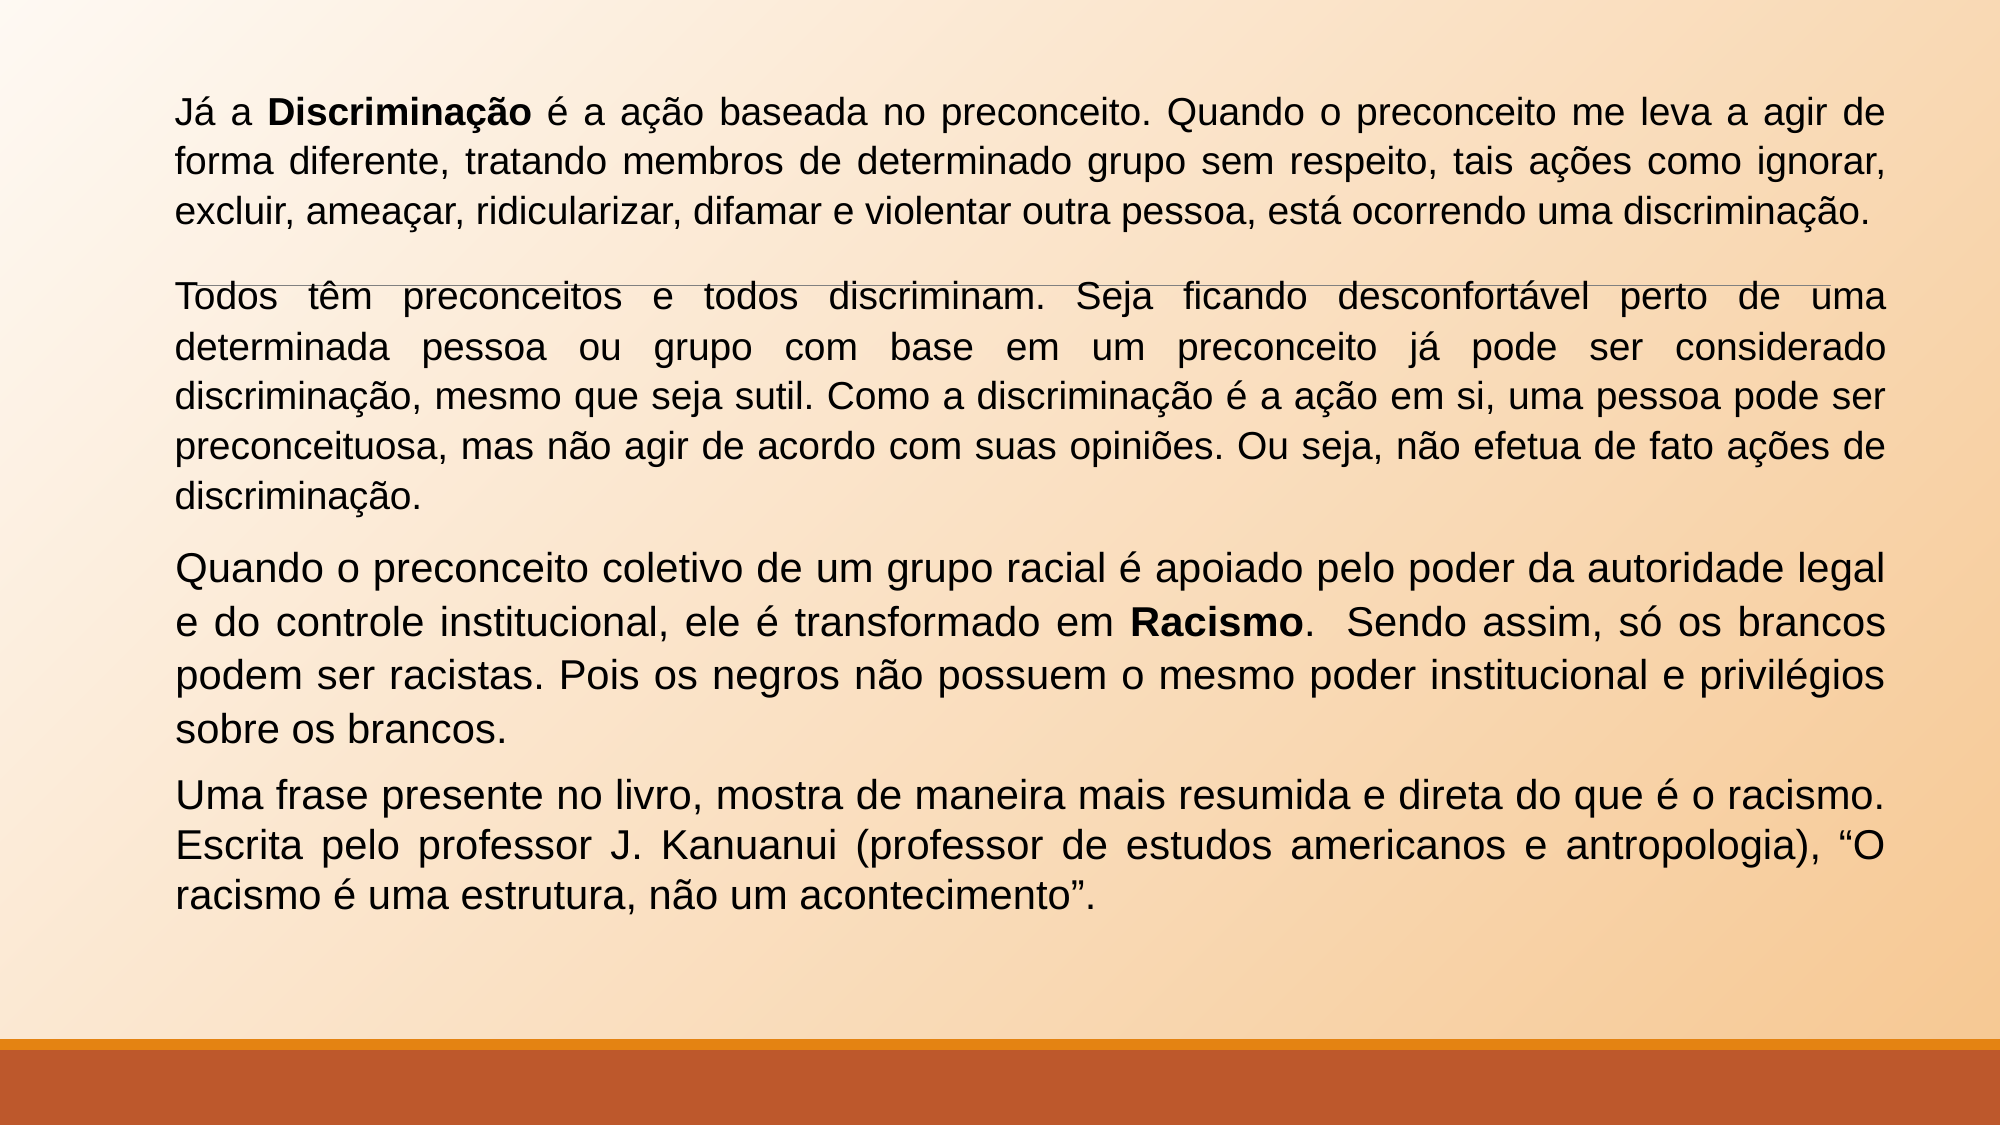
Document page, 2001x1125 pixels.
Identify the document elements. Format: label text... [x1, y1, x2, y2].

text_box Quando o preconceito coletivo de um grupo racial é apoiado pelo poder da autoridade legal e do controle institucional, ele é transformado em Racismo. Sendo assim, só os brancos podem ser racistas. Pois os negros não possuem o mesmo poder institucional e privilégios sobre os brancos. Uma frase presente no livro, mostra de maneira mais resumida e direta do que é o racismo. Escrita pelo professor J. Kanuanui (professor de estudos americanos e antropologia), “O racismo é uma estrutura, não um acontecimento”. [160, 530, 1902, 926]
list Já a Discriminação é a ação baseada no preconceito. Quando o preconceito me leva a agir de forma diferente, tratando membros de determinado grupo sem respeito, tais ações como ignorar, excluir, ameaçar, ridicularizar, difamar e violentar outra pessoa, está ocorrendo uma discriminação. Todos têm preconceitos e todos discriminam. Seja ficando desconfortável perto de uma determinada pessoa ou grupo com base em um preconceito já pode ser considerado discriminação, mesmo que seja sutil. Como a discriminação é a ação em si, uma pessoa pode ser preconceituosa, mas não agir de acordo com suas opiniões. Ou seja, não efetua de fato ações de discriminação. [160, 75, 1886, 530]
